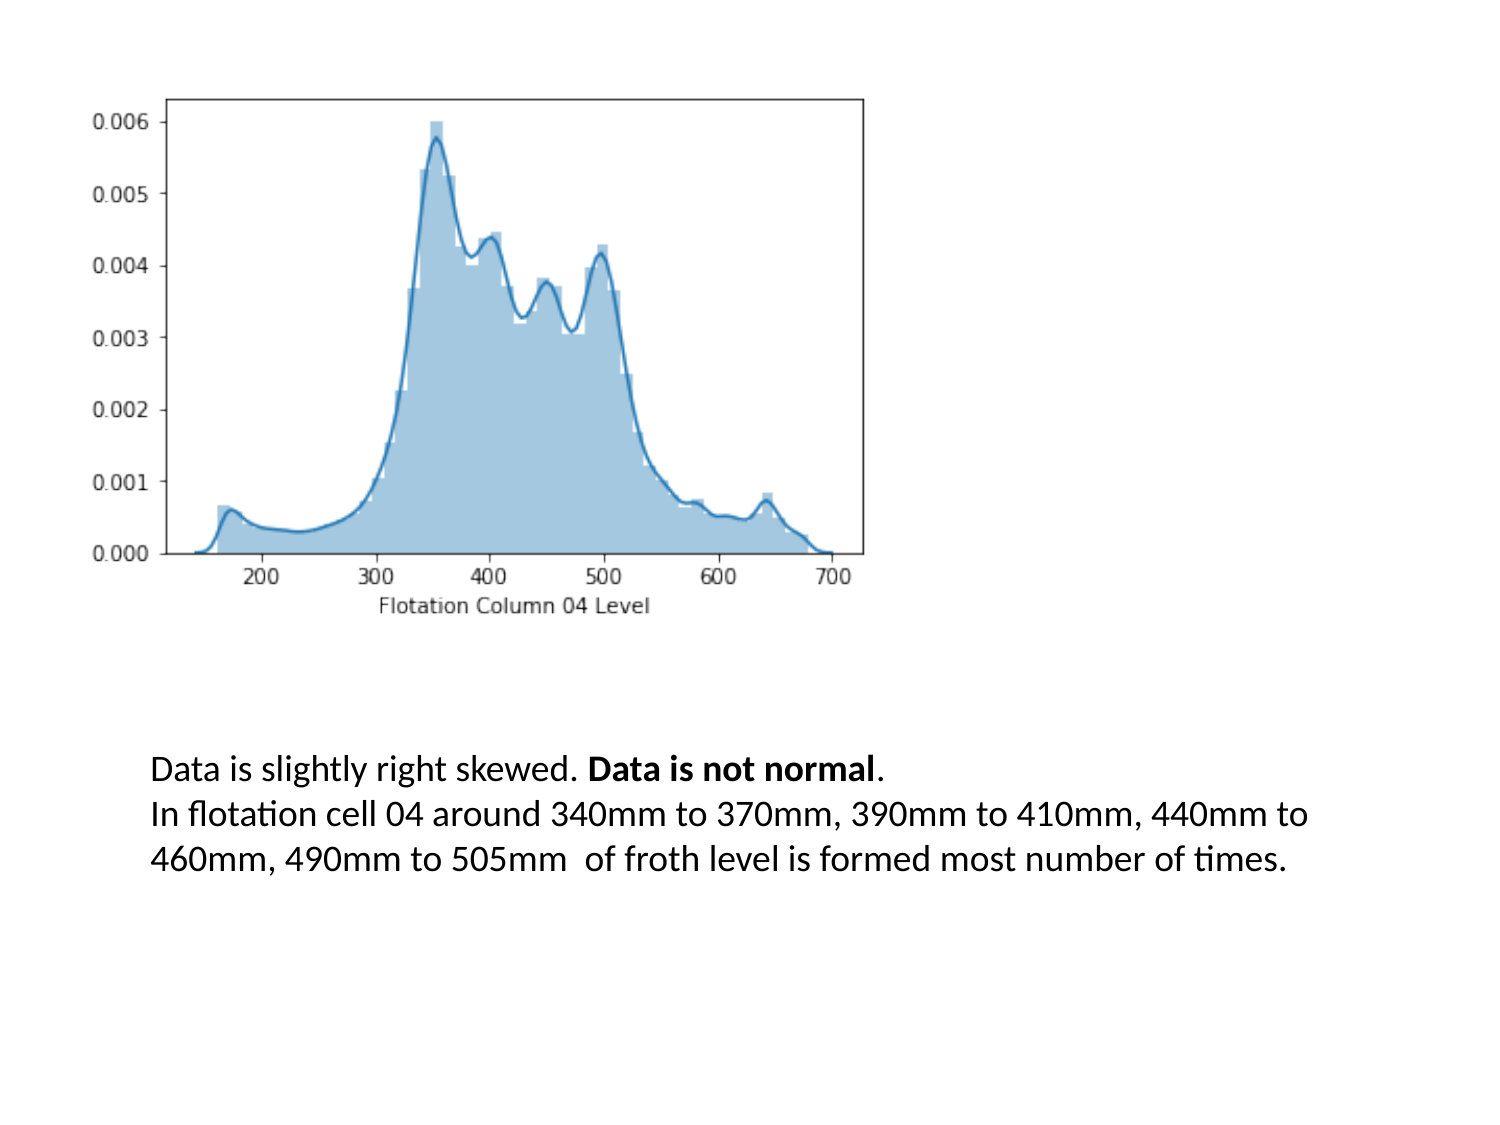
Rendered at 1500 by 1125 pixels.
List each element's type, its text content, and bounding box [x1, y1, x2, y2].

text_box Data is slightly right skewed. Data is not normal. In flotation cell 04 around 340mm to 370mm, 390mm to 410mm, 440mm to 460mm, 490mm to 505mm of froth level is formed most number of times. [135, 736, 1365, 887]
picture [76, 77, 886, 633]
